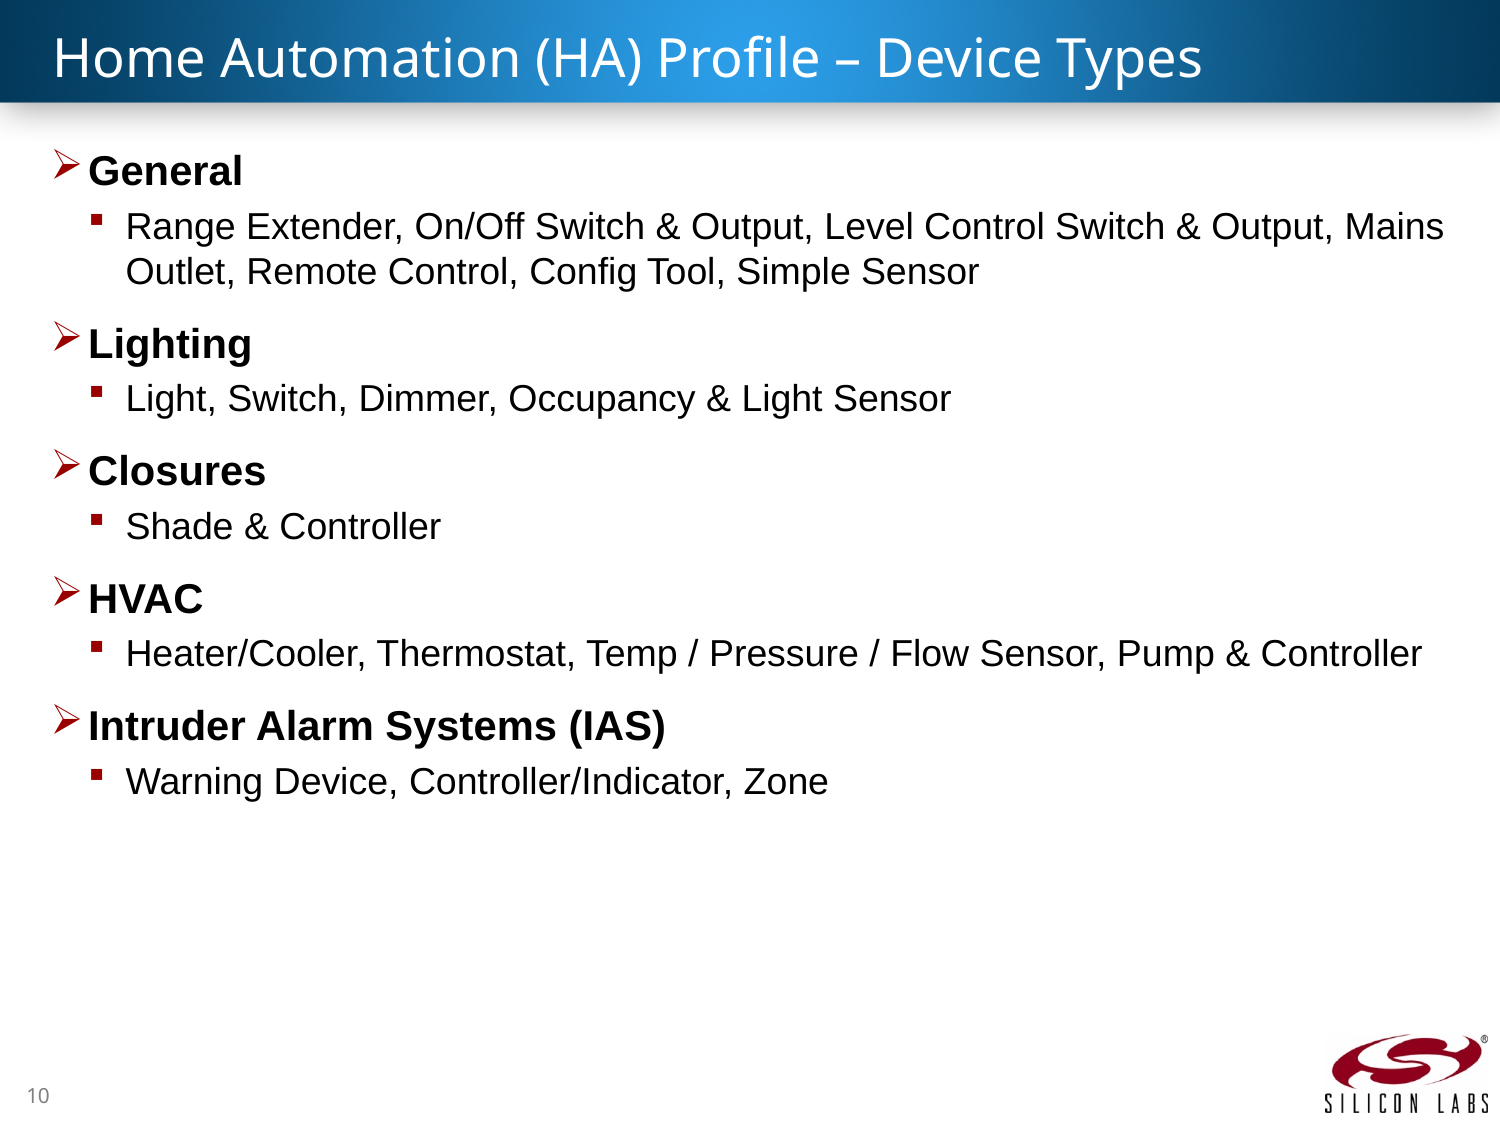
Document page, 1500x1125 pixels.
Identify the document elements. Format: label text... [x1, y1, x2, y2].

picture [0, 0, 1500, 188]
list General Range Extender, On/Off Switch & Output, Level Control Switch & Output, Mains Outlet, Remote Control, Config Tool, Simple Sensor Lighting Light, Switch, Dimmer, Occupancy & Light Sensor Closures Shade & Controller HVAC Heater/Cooler, Thermostat, Temp / Pressure / Flow Sensor, Pump & Controller Intruder Alarm Systems (IAS) Warning Device, Controller/Indicator, Zone [37, 137, 1462, 1076]
title Home Automation (HA) Profile – Device Types [36, 0, 1462, 113]
picture [1325, 1034, 1488, 1113]
